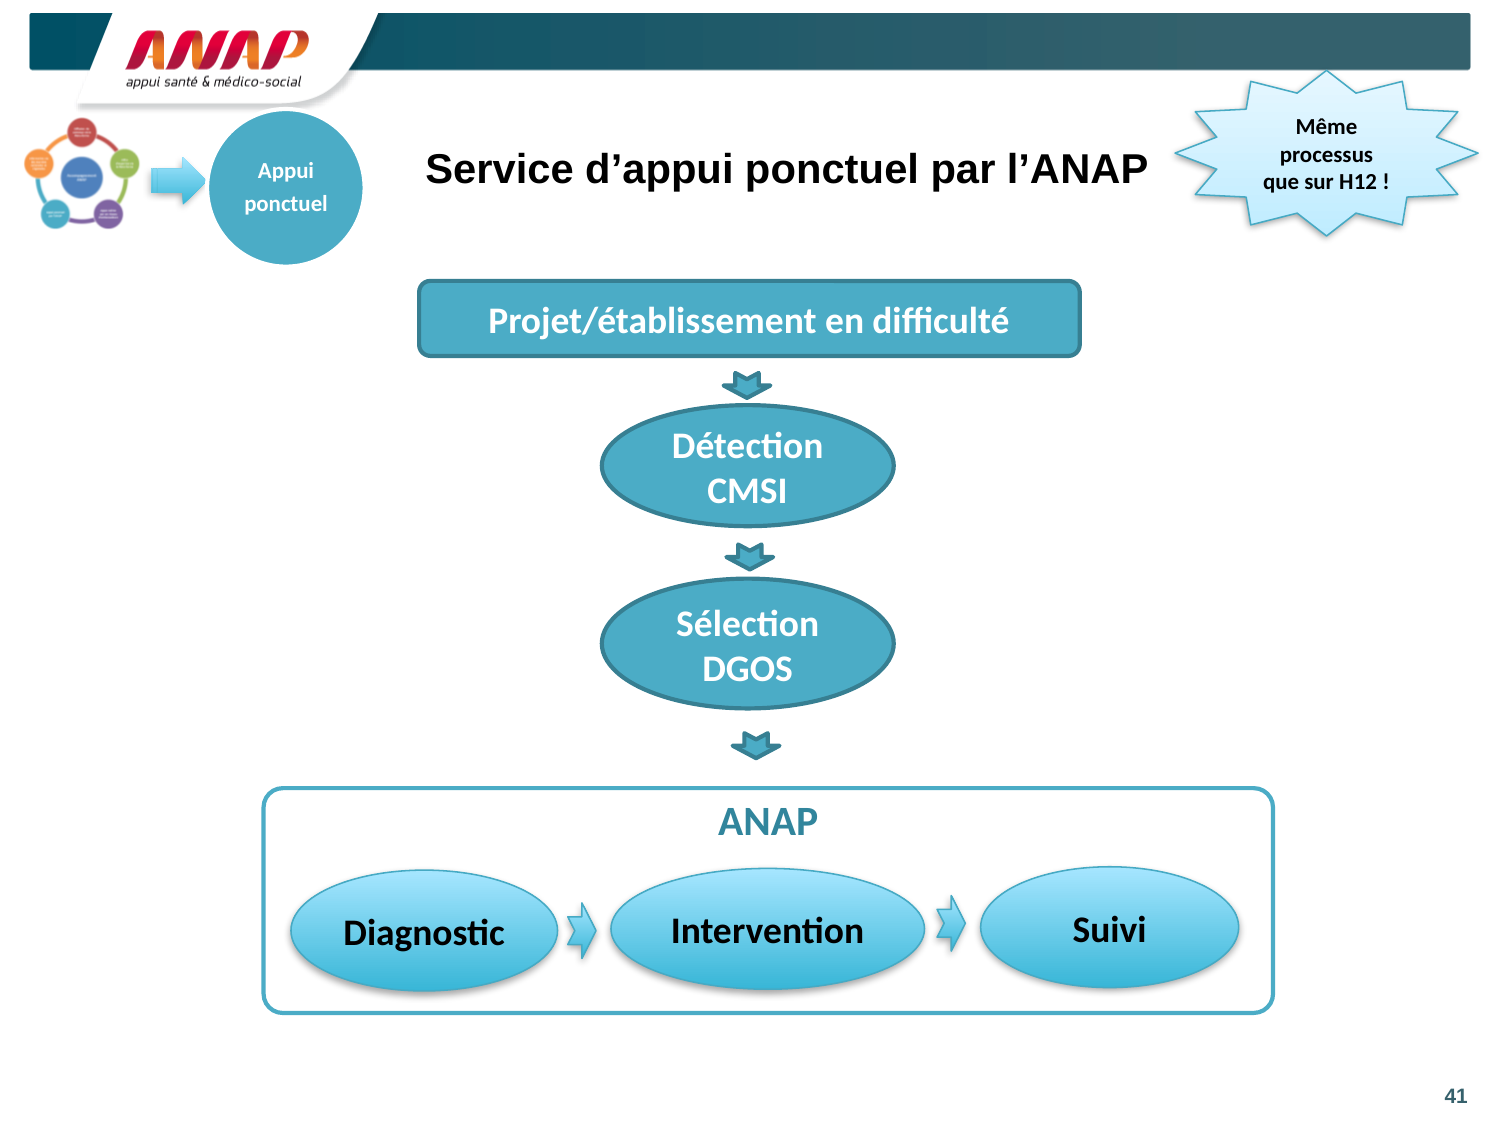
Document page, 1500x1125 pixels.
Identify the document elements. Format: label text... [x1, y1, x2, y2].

picture [0, 13, 1500, 115]
text_box [150, 157, 201, 205]
text_box Diagnostic [290, 869, 559, 992]
text_box ANAP [261, 786, 1276, 1016]
text_box Intervention [610, 867, 926, 990]
text_box Détection CMSI [599, 403, 896, 529]
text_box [206, 108, 365, 267]
text_box Suivi [979, 865, 1240, 989]
text_box Sélection DGOS [599, 576, 896, 711]
text_box [724, 542, 776, 572]
text_box [567, 902, 597, 960]
text_box [936, 894, 967, 952]
text_box Même processus que sur H12 ! [1174, 69, 1479, 237]
text_box Projet/établissement en difficulté [417, 278, 1082, 359]
picture [23, 117, 142, 230]
text_box [730, 731, 782, 761]
text_box [721, 371, 773, 400]
title Service d’appui ponctuel par l’ANAP [410, 129, 1217, 204]
